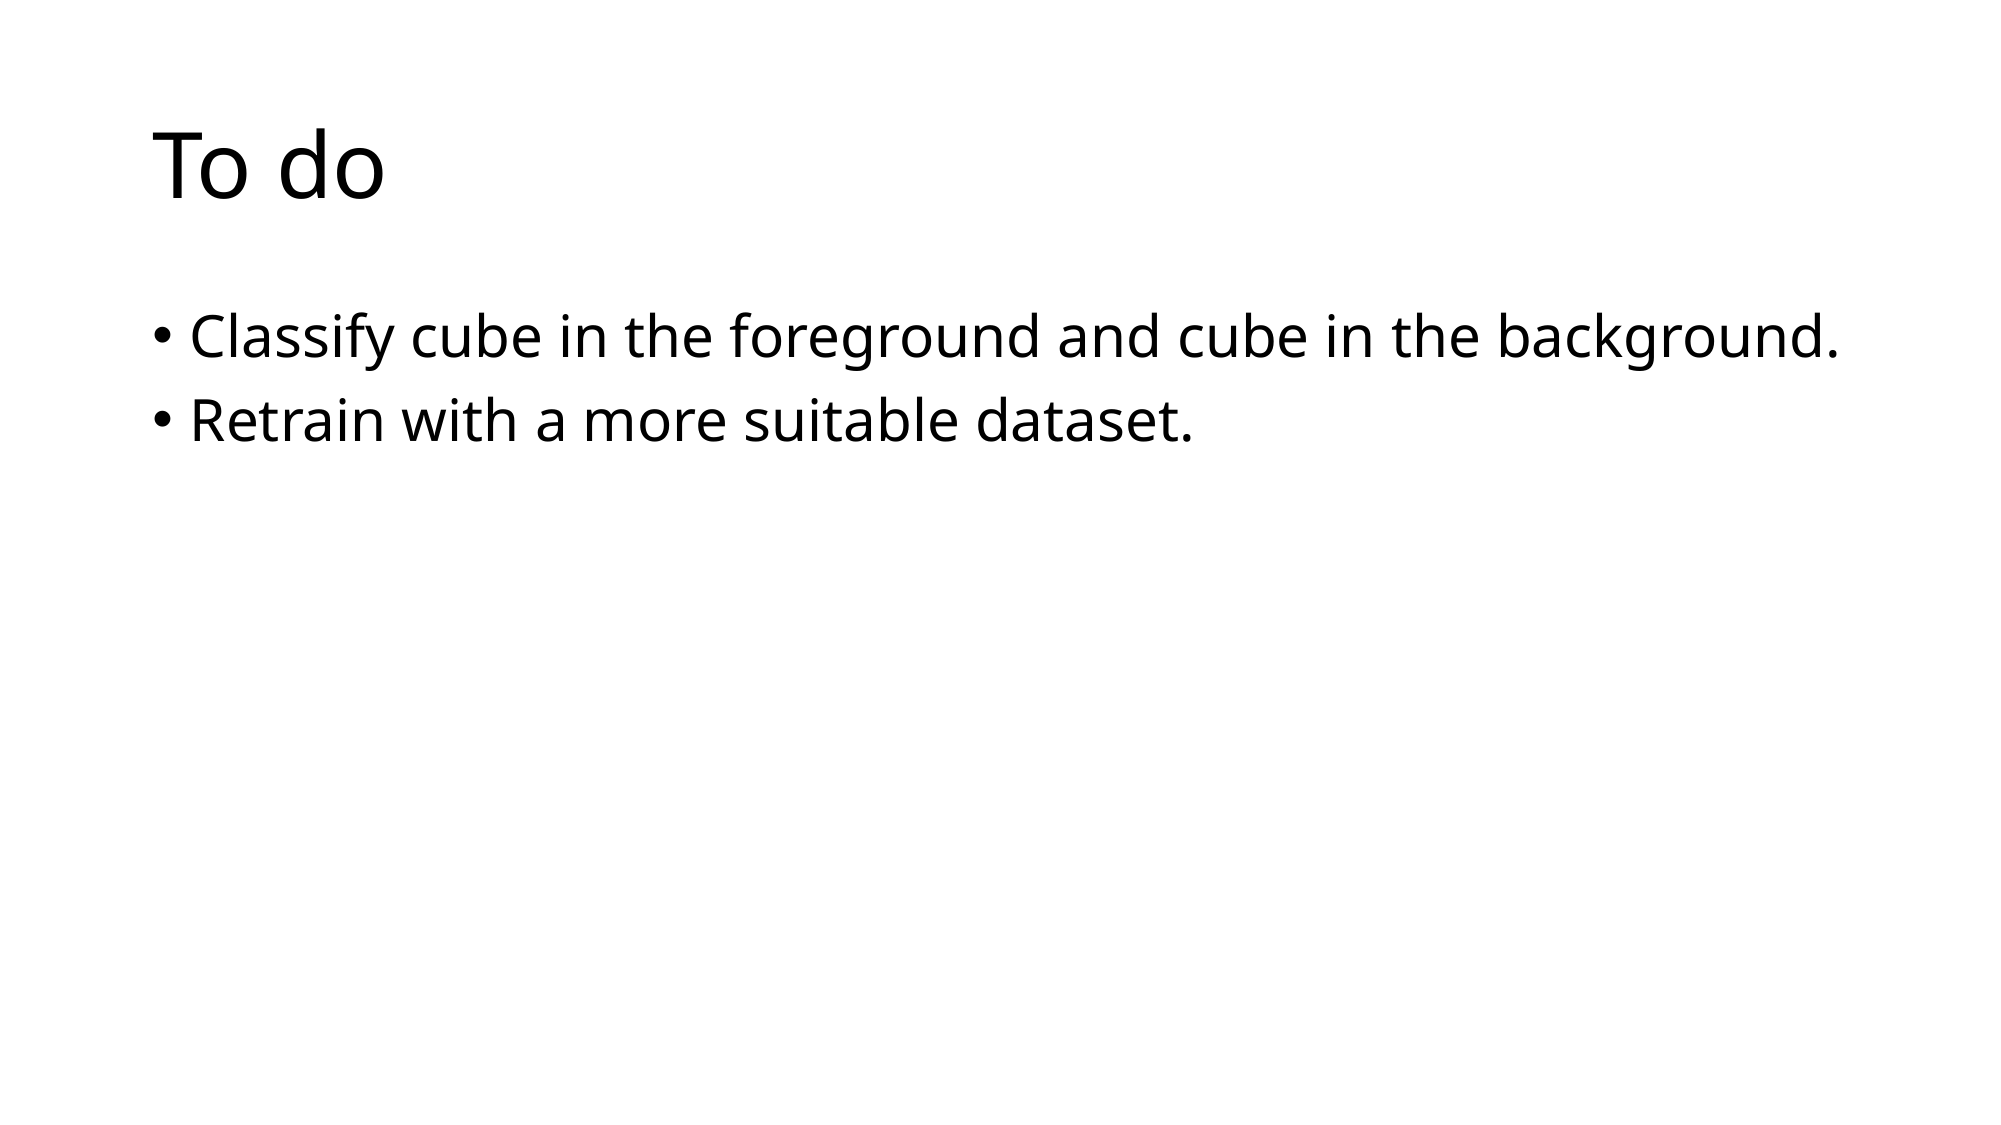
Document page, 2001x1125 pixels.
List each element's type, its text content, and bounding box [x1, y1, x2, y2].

title To do [137, 59, 1863, 278]
list Classify cube in the foreground and cube in the background. Retrain with a more suitable dataset. [137, 299, 1863, 1014]
